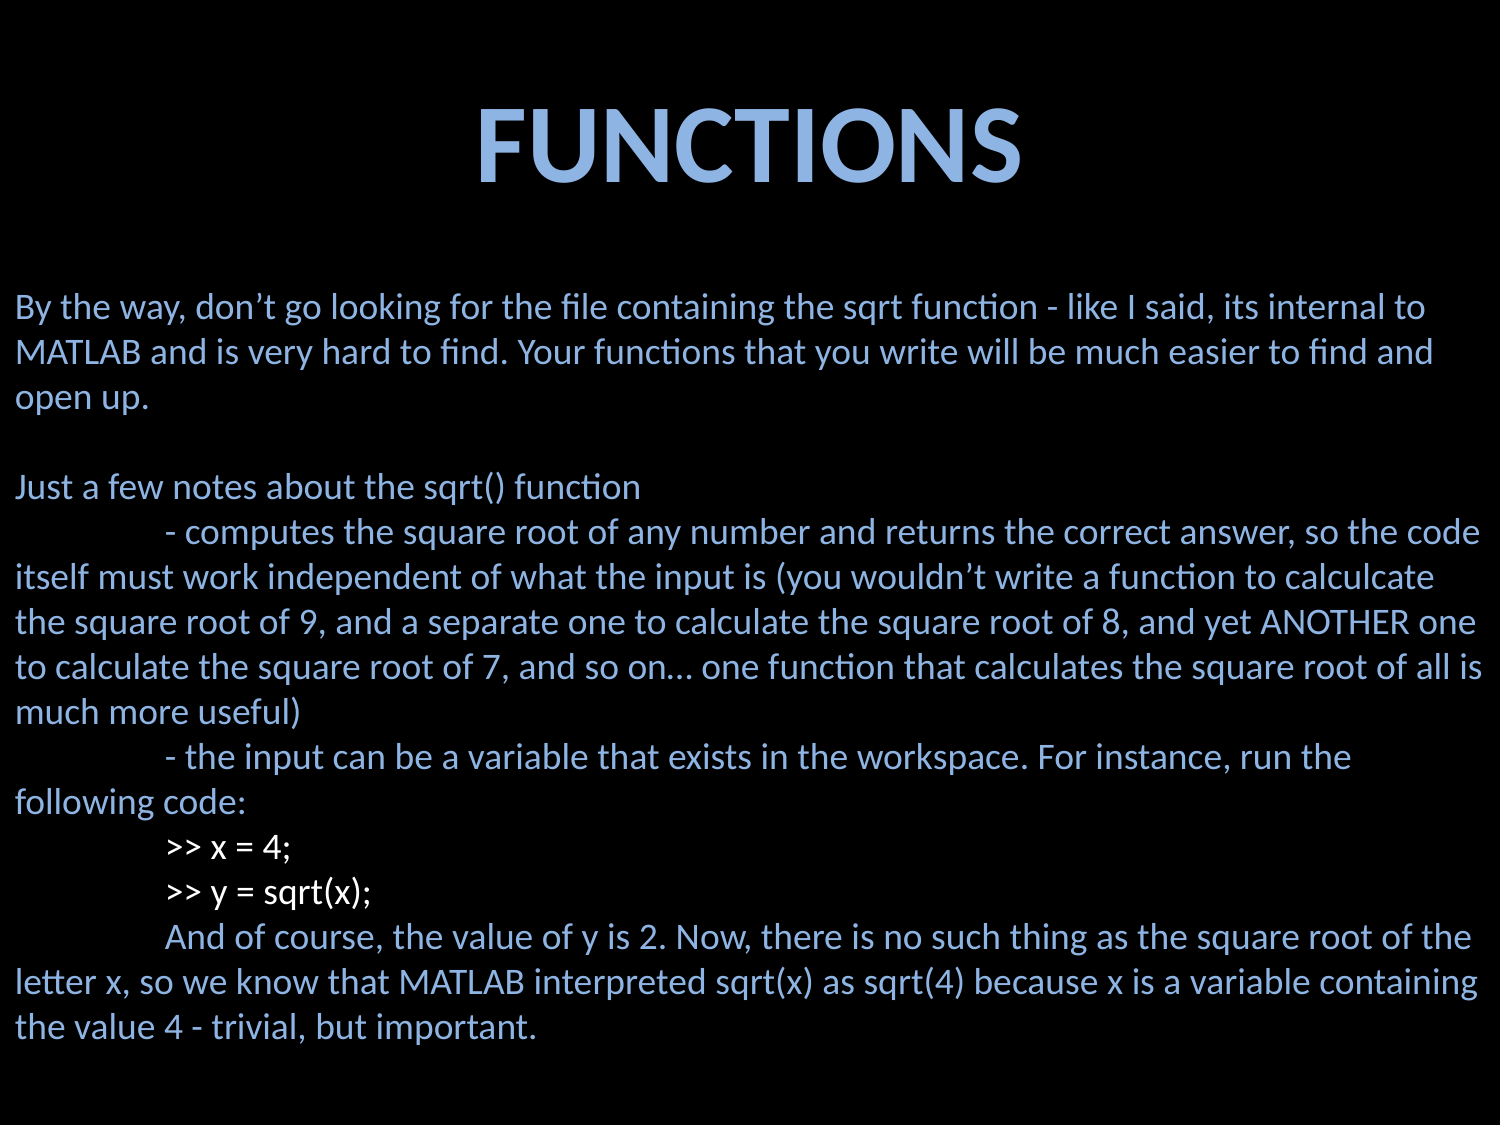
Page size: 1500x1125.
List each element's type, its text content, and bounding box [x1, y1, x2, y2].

text_box FUNCTIONS [0, 62, 1500, 213]
text_box By the way, don’t go looking for the file containing the sqrt function - like I said, its internal to MATLAB and is very hard to find. Your functions that you write will be much easier to find and open up. Just a few notes about the sqrt() function - computes the square root of any number and returns the correct answer, so the code itself must work independent of what the input is (you wouldn’t write a function to calculcate the square root of 9, and a separate one to calculate the square root of 8, and yet ANOTHER one to calculate the square root of 7, and so on… one function that calculates the square root of all is much more useful) - the input can be a variable that exists in the workspace. For instance, run the following code: >> x = 4; >> y = sqrt(x); And of course, the value of y is 2. Now, there is no such thing as the square root of the letter x, so we know that MATLAB interpreted sqrt(x) as sqrt(4) because x is a variable containing the value 4 - trivial, but important. [0, 274, 1500, 1100]
